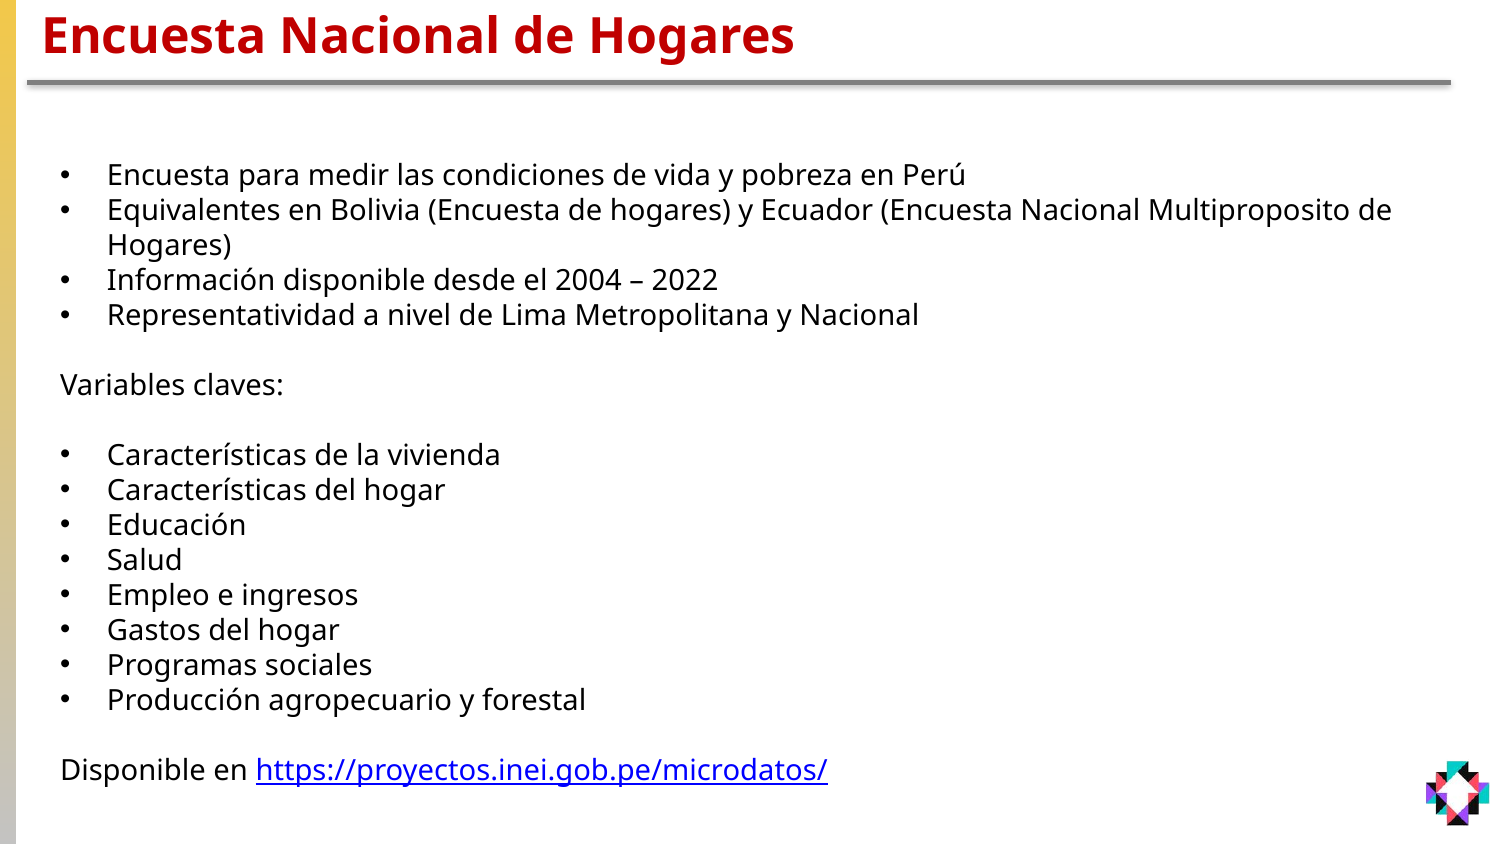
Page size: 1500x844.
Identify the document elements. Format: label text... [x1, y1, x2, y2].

picture [1423, 759, 1491, 826]
title Encuesta Nacional de Hogares [26, 7, 1451, 61]
text_box Encuesta para medir las condiciones de vida y pobreza en Perú Equivalentes en Bolivia (Encuesta de hogares) y Ecuador (Encuesta Nacional Multiproposito de Hogares) Información disponible desde el 2004 – 2022 Representatividad a nivel de Lima Metropolitana y Nacional Variables claves: Características de la vivienda Características del hogar Educación Salud Empleo e ingresos Gastos del hogar Programas sociales Producción agropecuario y forestal Disponible en https://proyectos.inei.gob.pe/microdatos/ [45, 149, 1455, 799]
text_box [0, 0, 16, 844]
